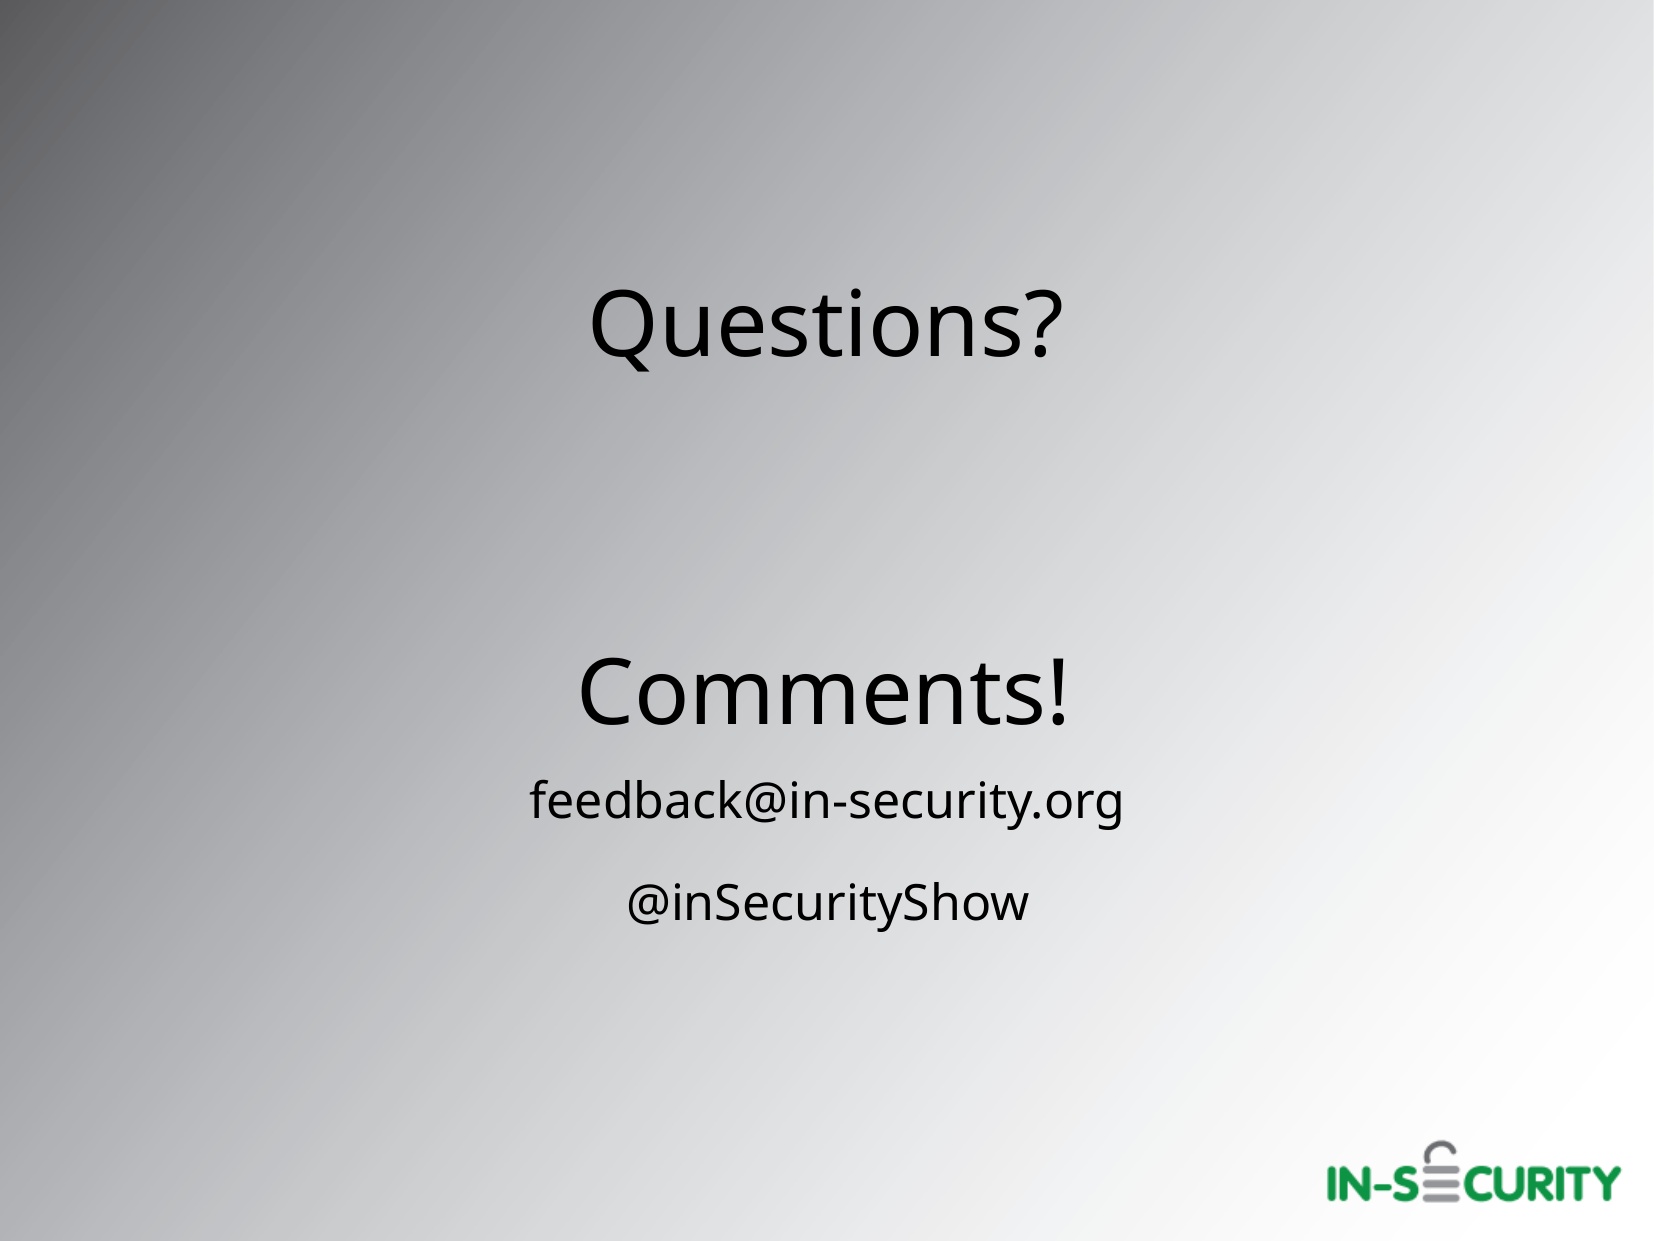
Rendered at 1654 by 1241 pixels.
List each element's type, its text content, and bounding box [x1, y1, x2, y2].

text_box Questions? [82, 216, 1571, 290]
text_box @inSecurityShow [611, 863, 1045, 938]
text_box Comments! [80, 584, 1568, 792]
text_box [82, 290, 1571, 1010]
text_box feedback@in-security.org [514, 760, 1141, 836]
